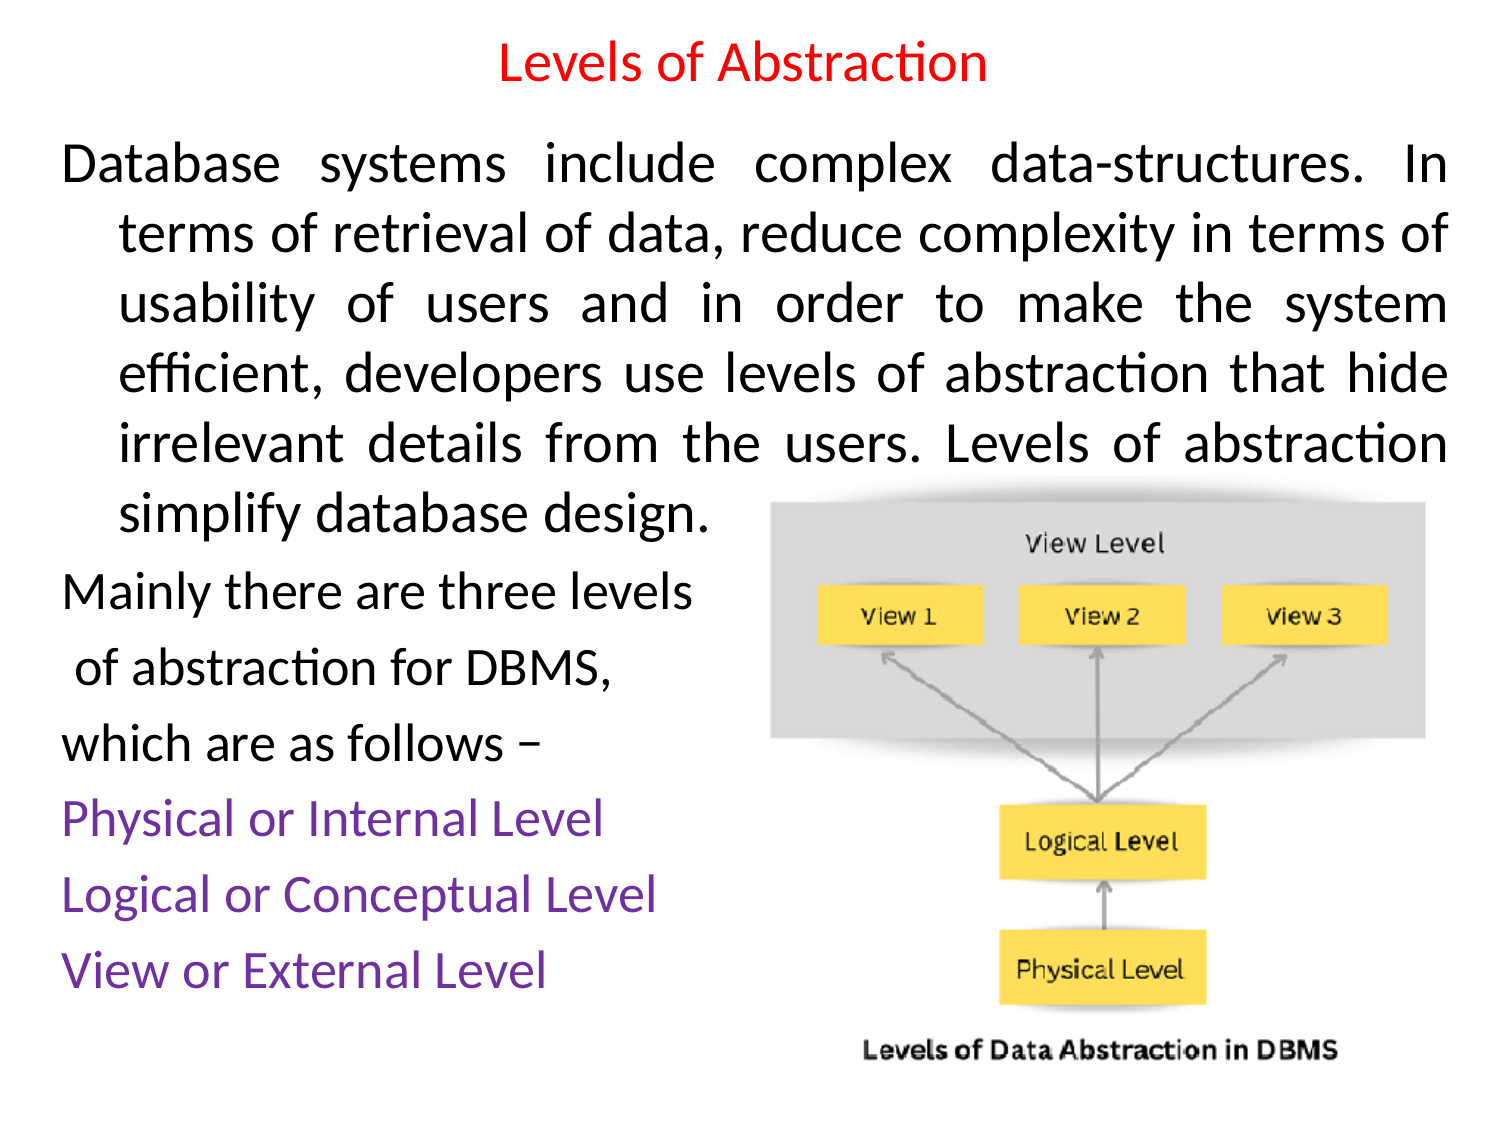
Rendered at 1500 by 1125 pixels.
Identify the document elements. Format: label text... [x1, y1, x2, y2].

list Database systems include complex data-structures. In terms of retrieval of data, reduce complexity in terms of usability of users and in order to make the system efficient, developers use levels of abstraction that hide irrelevant details from the users. Levels of abstraction simplify database design. Mainly there are three levels of abstraction for DBMS, which are as follows − Physical or Internal Level Logical or Conceptual Level View or External Level [46, 117, 1465, 1067]
picture [726, 474, 1462, 1091]
title Levels of Abstraction [35, 23, 1454, 94]
